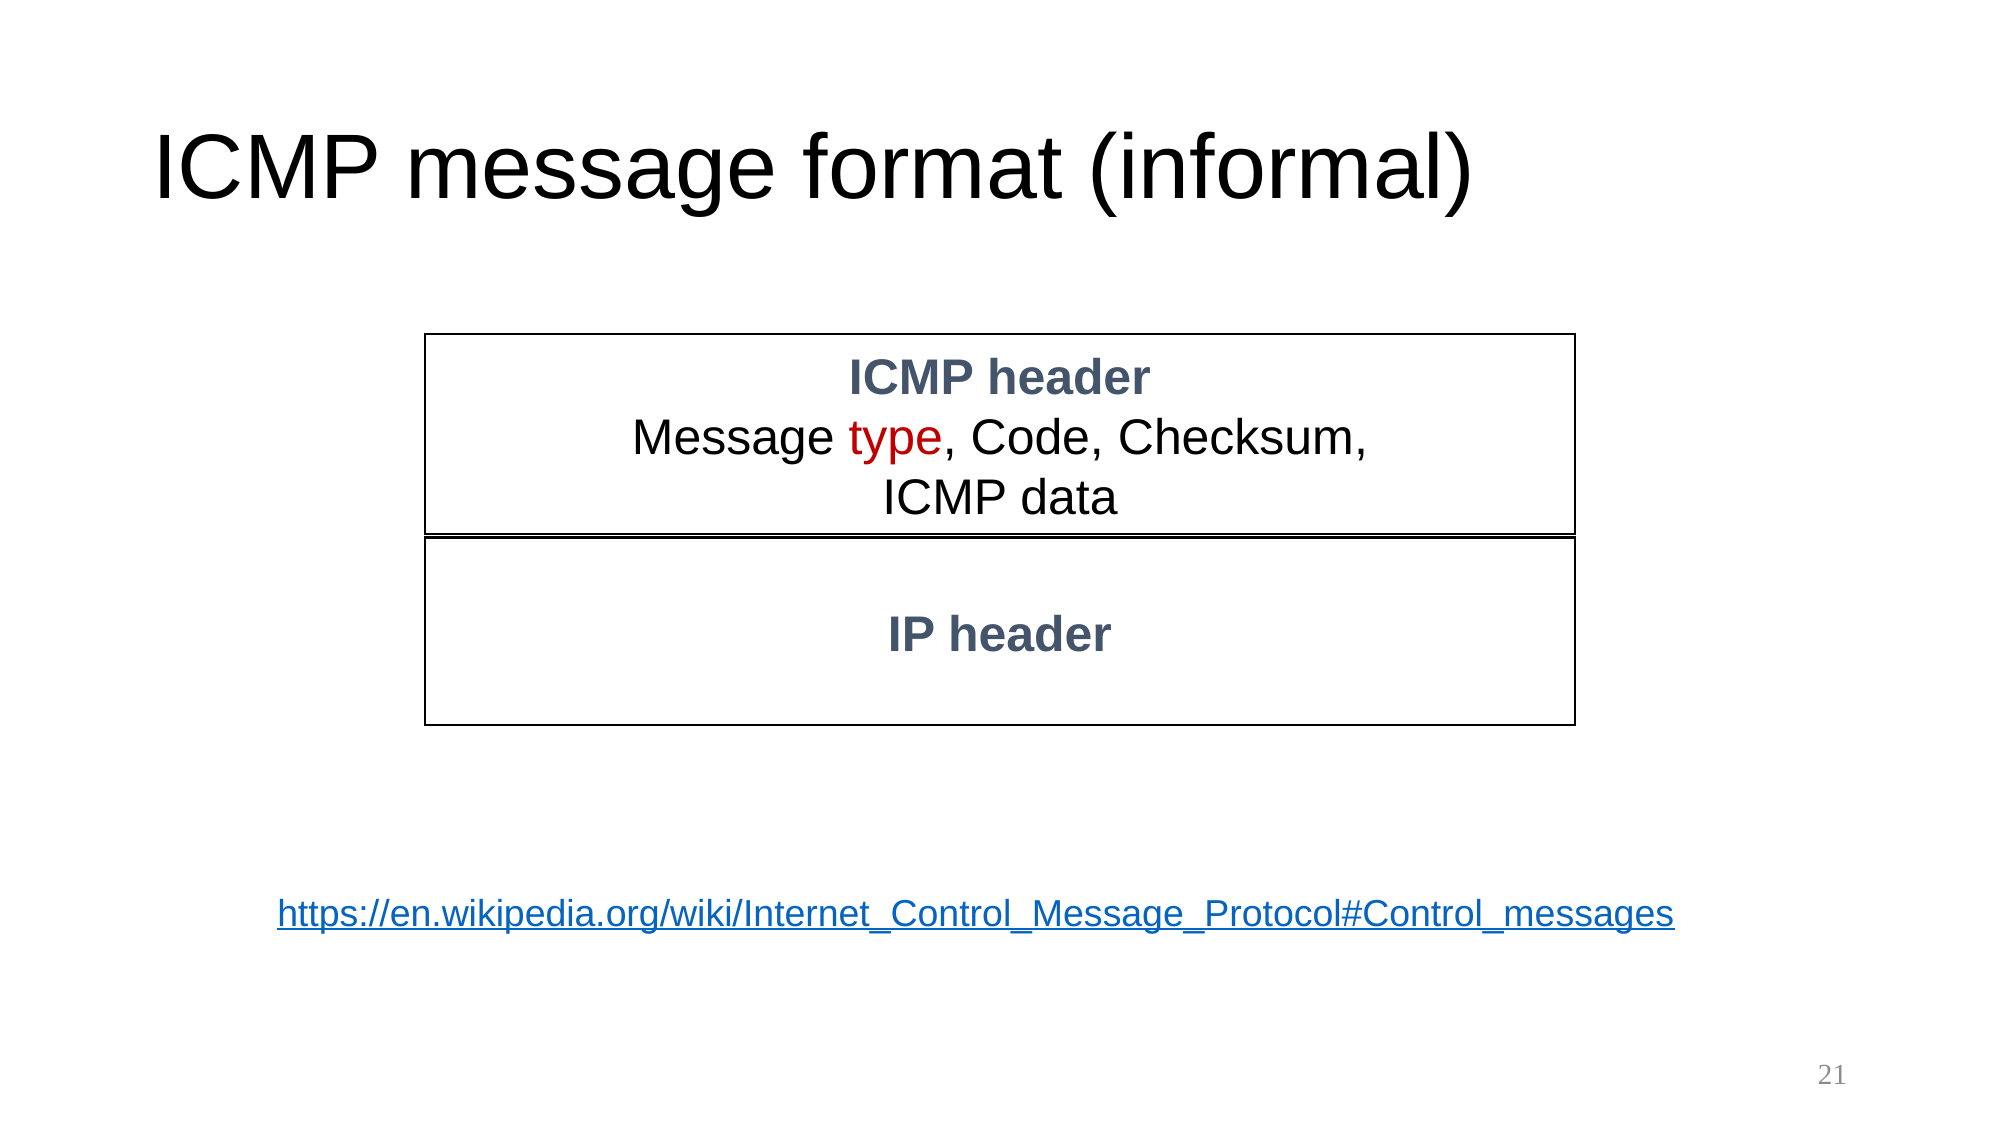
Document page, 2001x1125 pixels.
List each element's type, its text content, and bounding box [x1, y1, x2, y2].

slide_number 21 [1412, 1042, 1863, 1103]
title ICMP message format (informal) [137, 59, 1863, 278]
text_box ICMP header Message type, Code, Checksum, ICMP data [425, 334, 1575, 535]
text_box IP header [425, 537, 1575, 725]
text_box https://en.wikipedia.org/wiki/Internet_Control_Message_Protocol#Control_messages [262, 881, 1832, 986]
